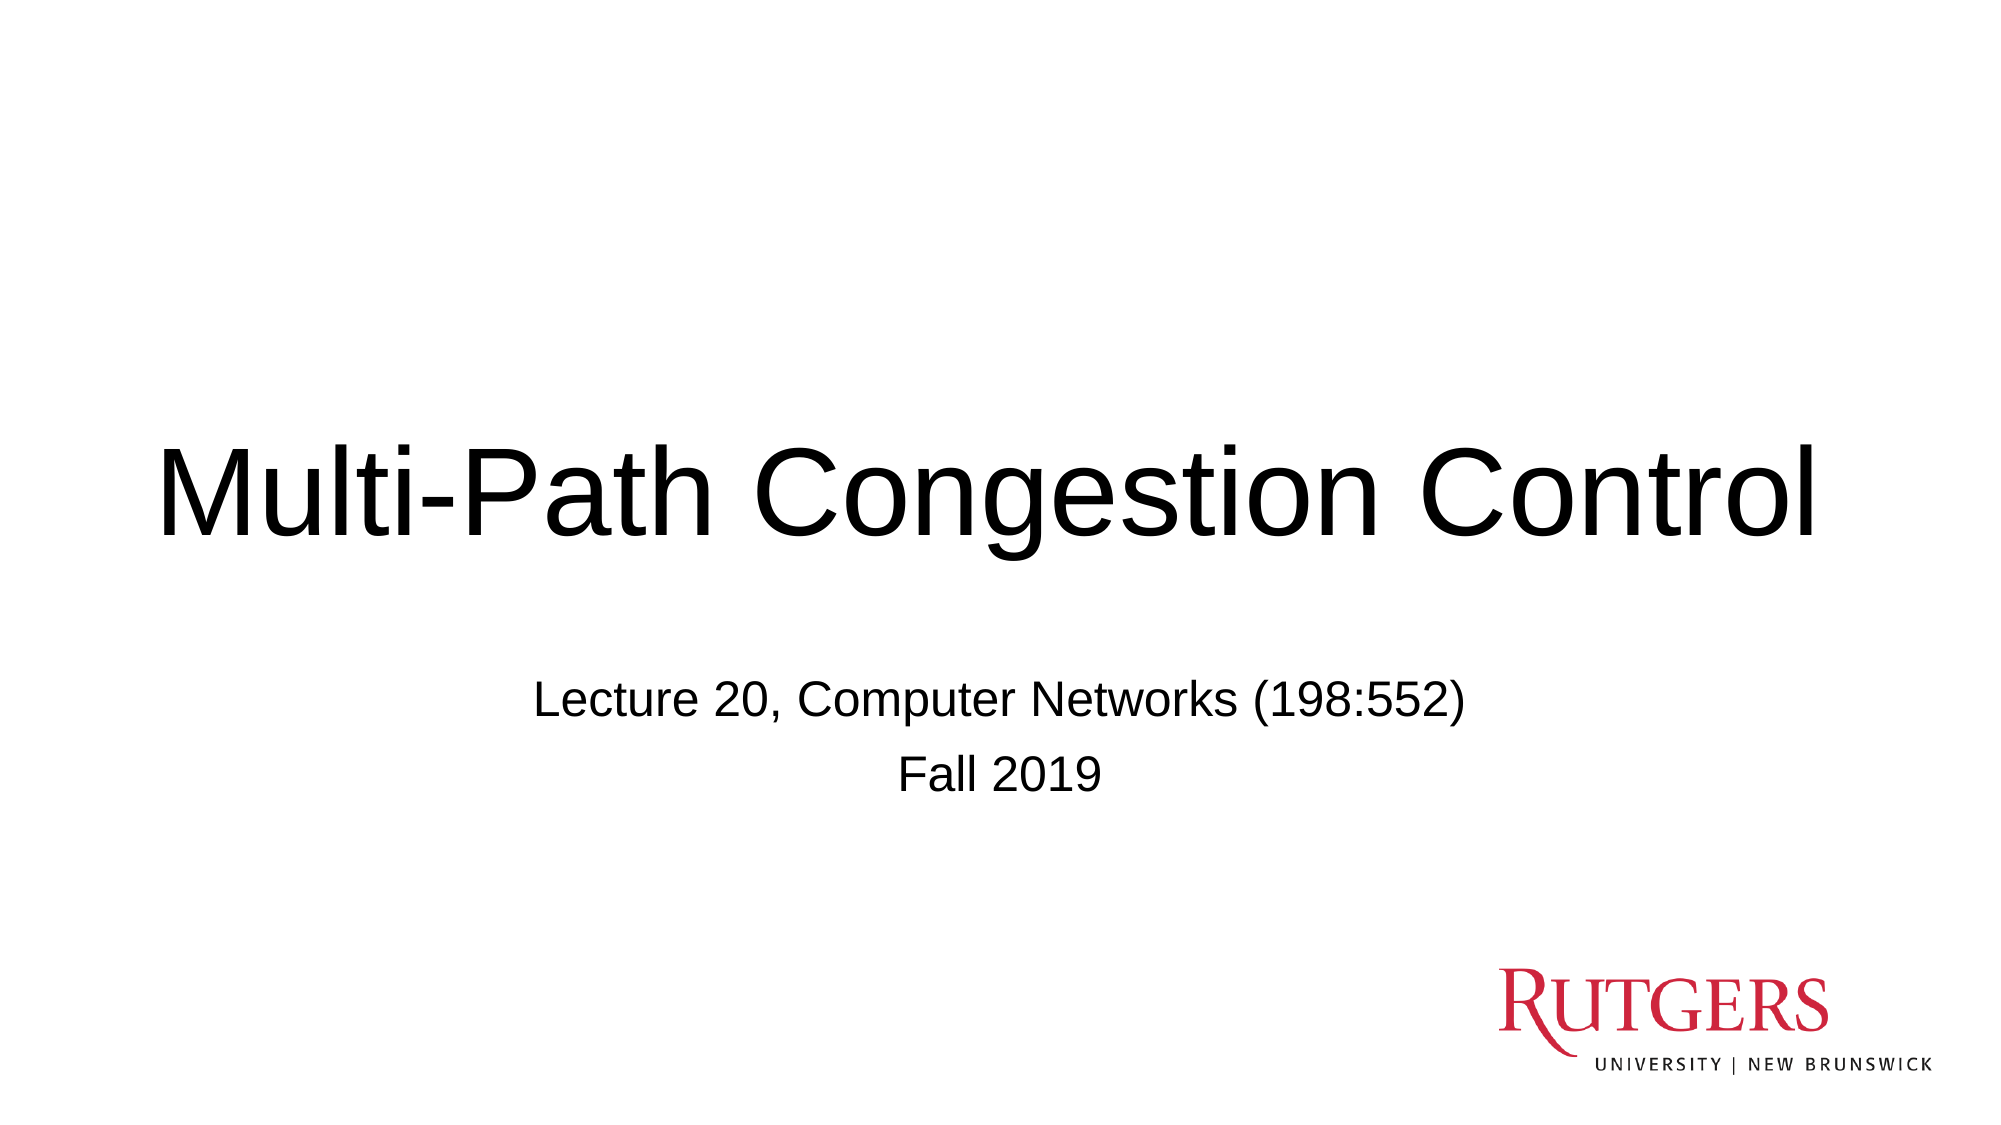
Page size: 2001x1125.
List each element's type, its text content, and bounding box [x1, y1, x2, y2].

text_box Multi-Path Congestion Control [62, 310, 1914, 571]
text_box Lecture 20, Computer Networks (198:552) Fall 2019 [249, 585, 1750, 857]
picture [1487, 947, 1956, 1097]
